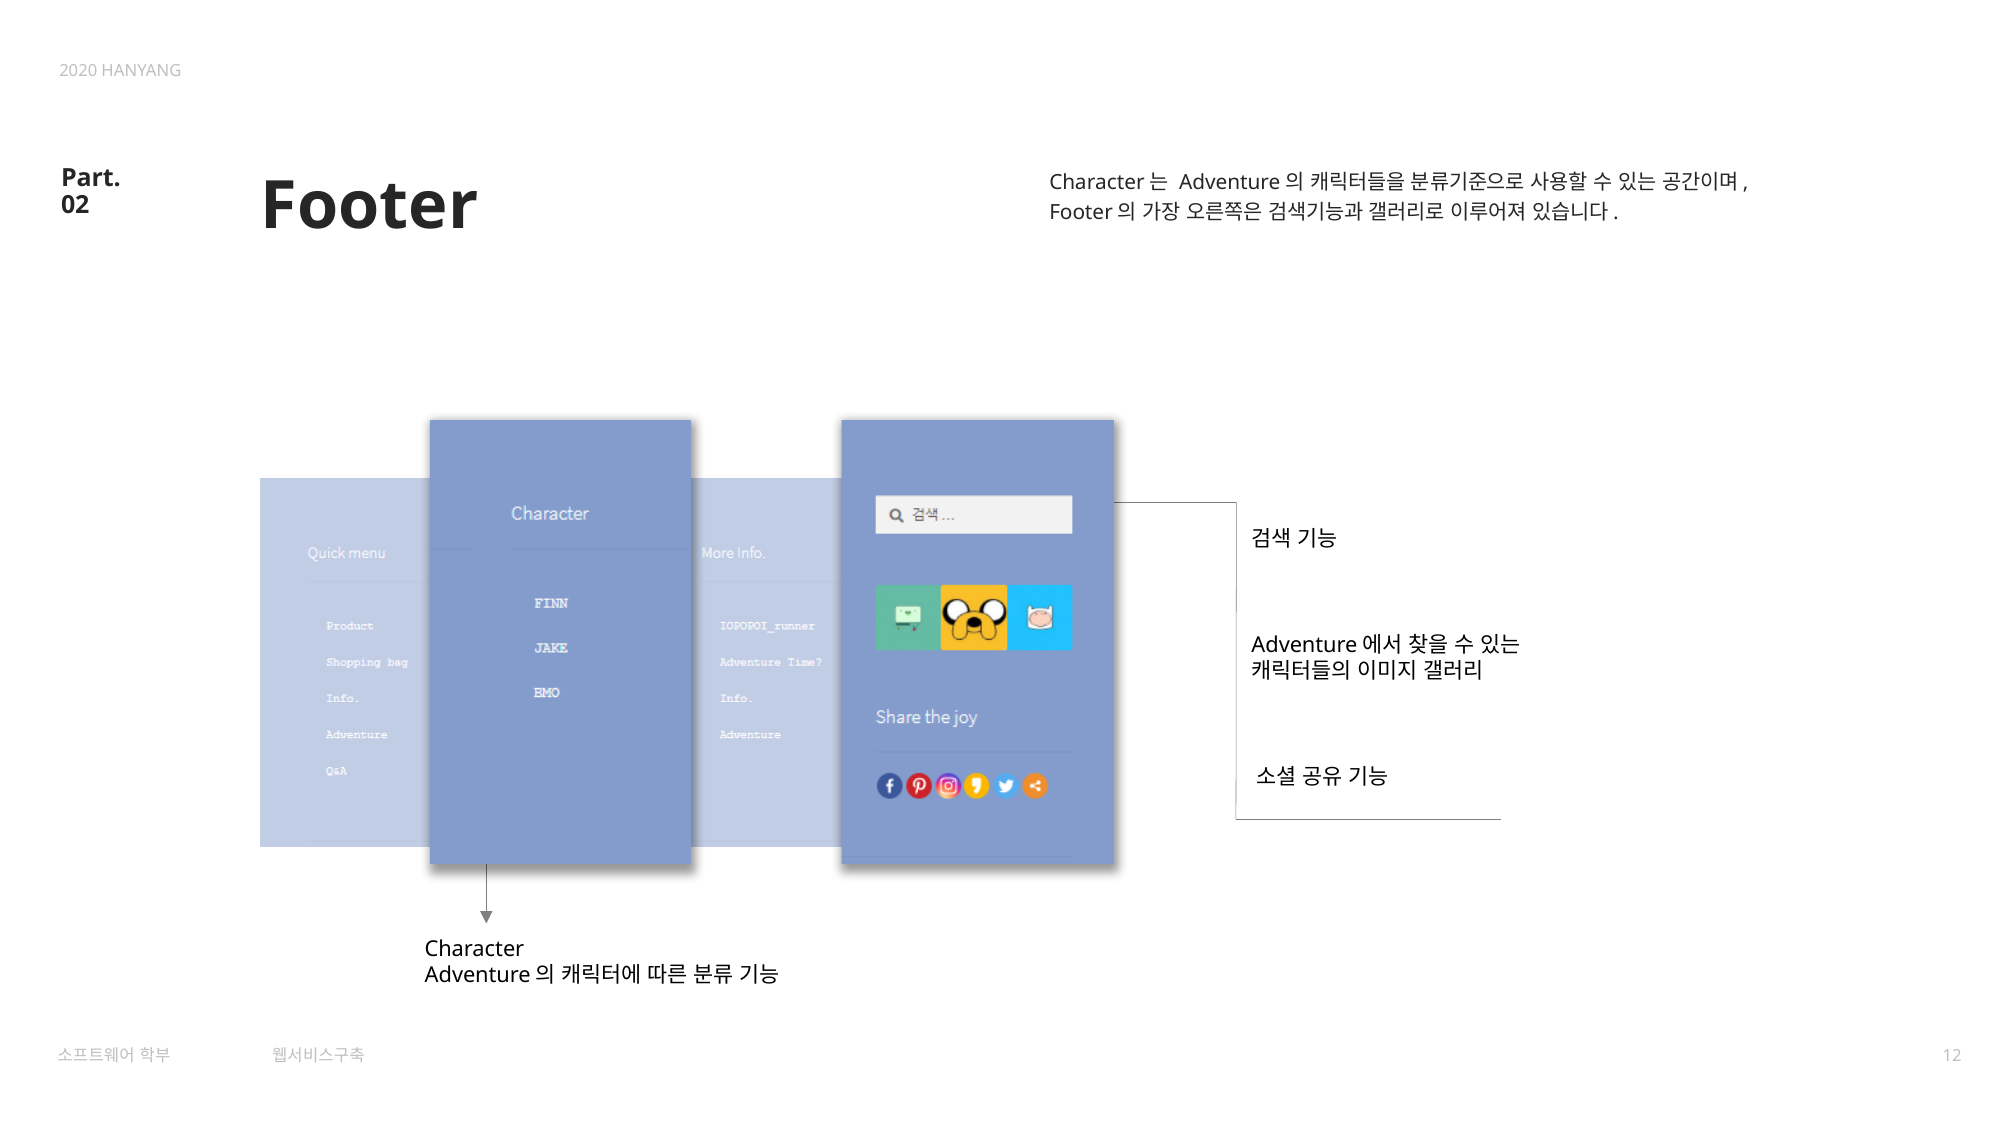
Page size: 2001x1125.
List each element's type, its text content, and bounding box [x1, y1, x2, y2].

text_box Character는 Adventure의 캐릭터들을 분류기준으로 사용할 수 있는 공간이며, Footer의 가장 오른쪽은 검색기능과 갤러리로 이루어져 있습니다. [1049, 163, 1807, 224]
title Part. 02 [61, 164, 152, 193]
text_box 소셜 공유 기능 [1242, 755, 1438, 797]
text_box 검색 기능 [1237, 517, 1765, 559]
text_box Character Adventure의 캐릭터에 따른 분류 기능 [409, 927, 1050, 995]
text_box Adventure에서 찾을 수 있는 캐릭터들의 이미지 갤러리 [1237, 623, 1765, 691]
text_box Footer [260, 170, 479, 243]
picture [260, 420, 1114, 864]
